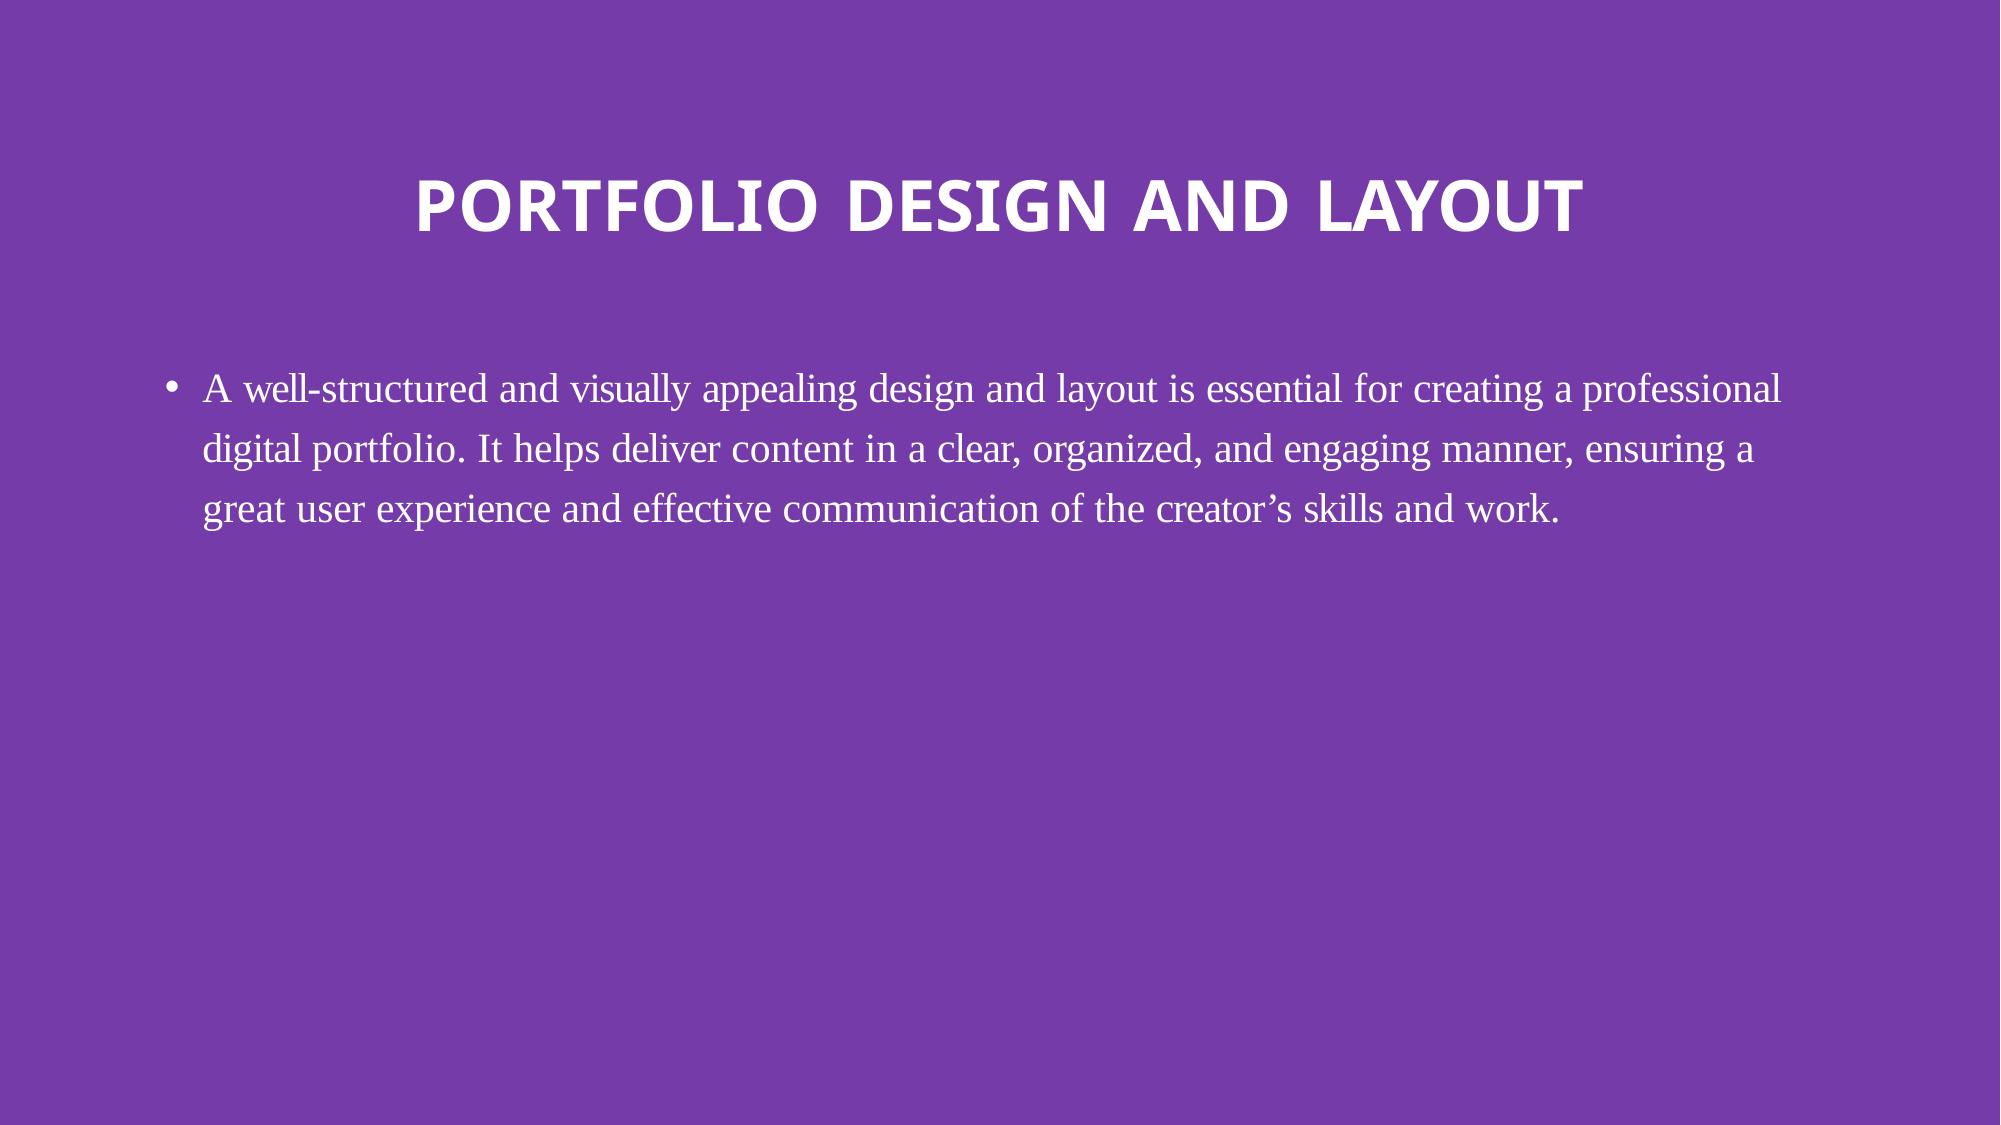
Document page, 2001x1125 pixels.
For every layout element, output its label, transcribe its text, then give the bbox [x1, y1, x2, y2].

title PORTFOLIO DESIGN AND LAYOUT [149, 99, 1849, 318]
list A well-structured and visually appealing design and layout is essential for creating a professional digital portfolio. It helps deliver content in a clear, organized, and engaging manner, ensuring a great user experience and effective communication of the creator’s skills and work. [149, 343, 1849, 950]
